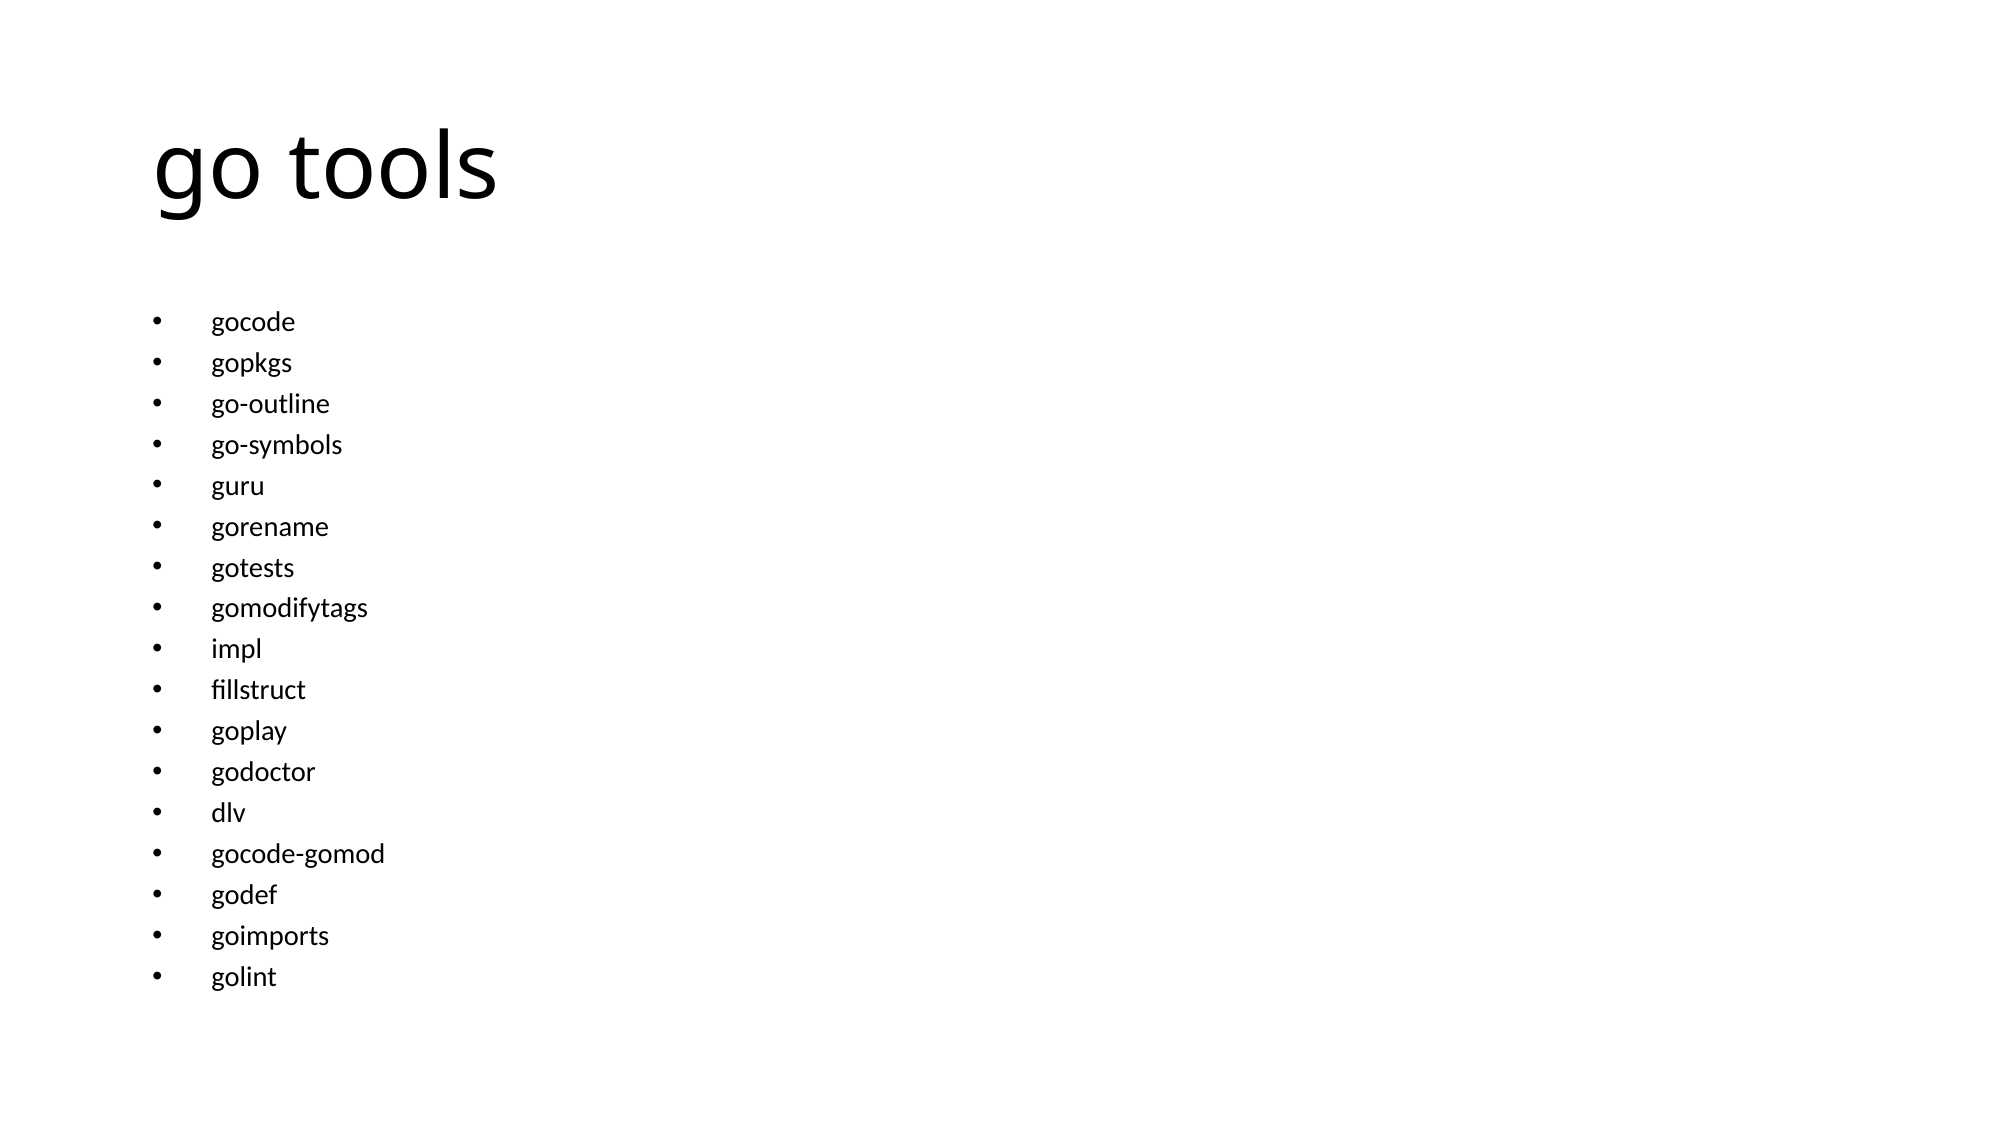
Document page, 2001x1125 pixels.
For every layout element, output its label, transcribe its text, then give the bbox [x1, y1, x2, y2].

title go tools [137, 59, 1863, 278]
list gocode gopkgs go-outline go-symbols guru gorename gotests gomodifytags impl fillstruct goplay godoctor dlv gocode-gomod godef goimports golint [137, 299, 1863, 1014]
